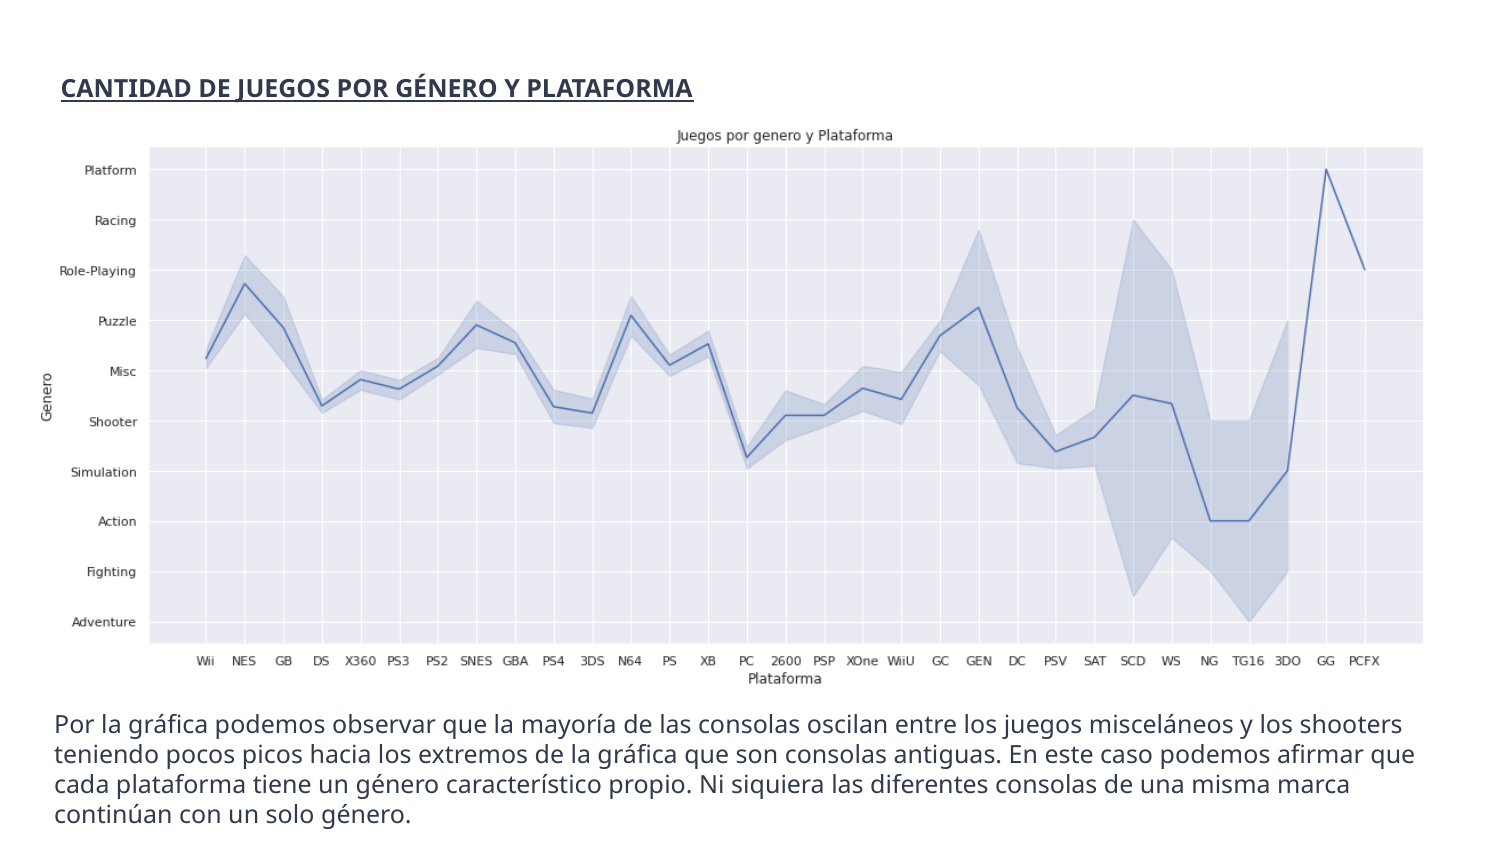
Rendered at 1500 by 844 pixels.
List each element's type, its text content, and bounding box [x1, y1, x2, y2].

text_box Por la gráfica podemos observar que la mayoría de las consolas oscilan entre los juegos misceláneos y los shooters teniendo pocos picos hacia los extremos de la gráfica que son consolas antiguas. En este caso podemos afirmar que cada plataforma tiene un género característico propio. Ni siquiera las diferentes consolas de una misma marca continúan con un solo género. [39, 693, 1474, 844]
text_box CANTIDAD DE JUEGOS POR GÉNERO Y PLATAFORMA [45, 47, 1059, 120]
picture [32, 121, 1431, 694]
